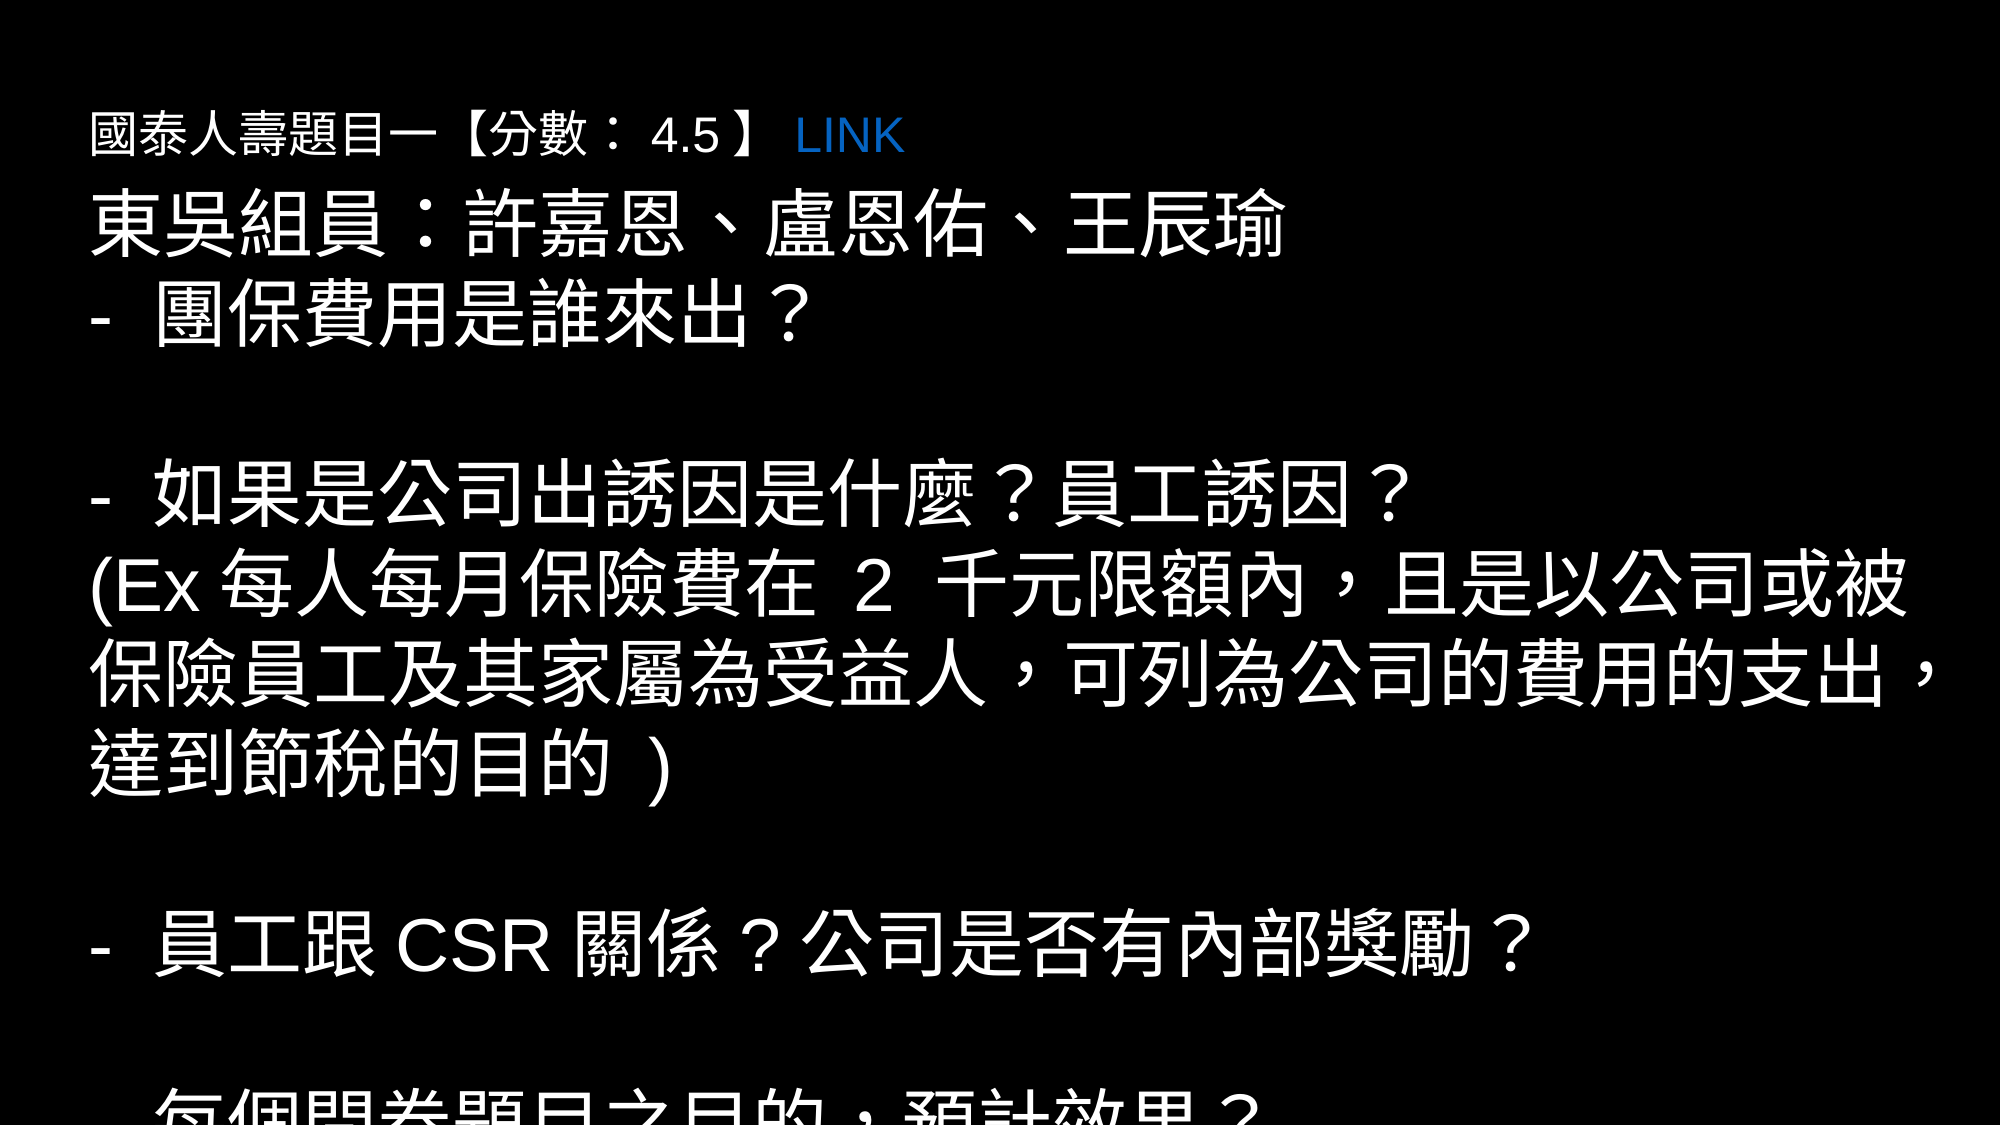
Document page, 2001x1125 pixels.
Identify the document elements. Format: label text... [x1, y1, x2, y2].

text_box 國泰人壽題目一【分數：4.5】LINK [74, 95, 1438, 169]
text_box 東吳組員：許嘉恩、盧恩佑、王辰瑜 - 團保費用是誰來出？ - 如果是公司出誘因是什麼？員工誘因？ (Ex每人每月保險費在 2 千元限額內，且是以公司或被保險員工及其家屬為受益人，可列為公司的費用的支出，達到節稅的目的 ) - 員工跟CSR關係?公司是否有內部獎勵？ - 每個問券題目之目的，預計效果？ [73, 169, 1926, 1125]
